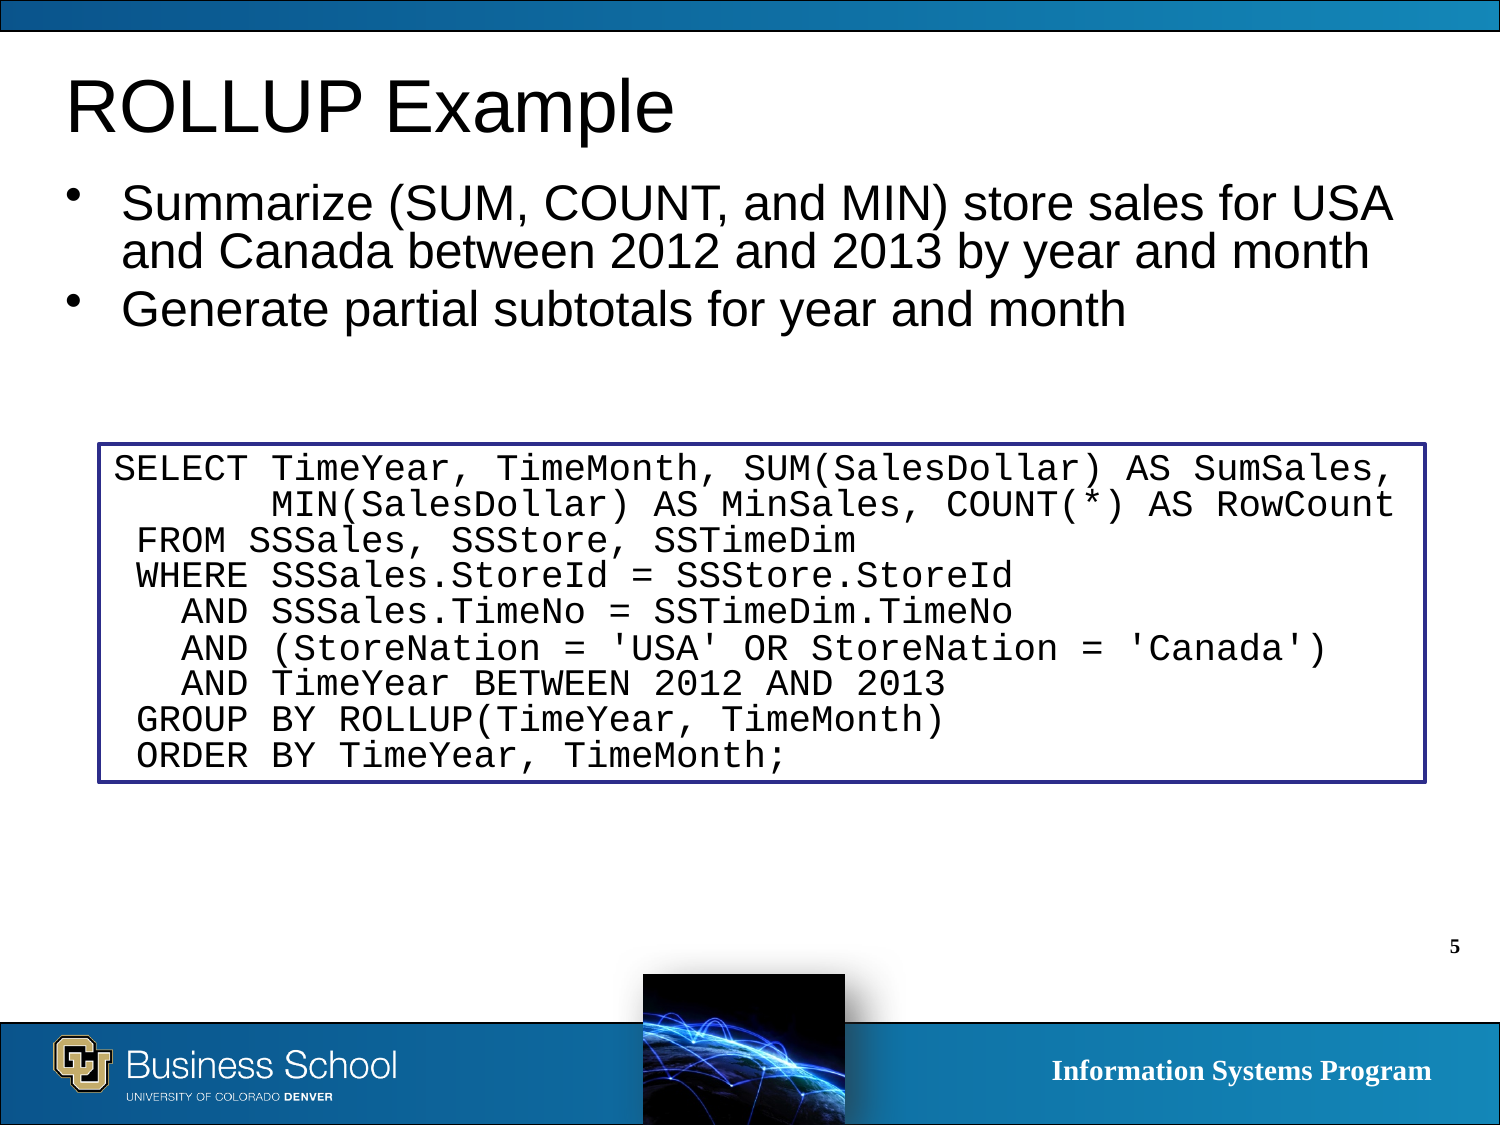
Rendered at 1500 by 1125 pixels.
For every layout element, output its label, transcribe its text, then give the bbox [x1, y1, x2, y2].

list Summarize (SUM, COUNT, and MIN) store sales for USA and Canada between 2012 and 2013 by year and month Generate partial subtotals for year and month [49, 174, 1426, 353]
title ROLLUP Example [49, 49, 1426, 163]
text_box SELECT TimeYear, TimeMonth, SUM(SalesDollar) AS SumSales, MIN(SalesDollar) AS MinSales, COUNT(*) AS RowCount FROM SSSales, SSStore, SSTimeDim WHERE SSSales.StoreId = SSStore.StoreId AND SSSales.TimeNo = SSTimeDim.TimeNo AND (StoreNation = 'USA' OR StoreNation = 'Canada') AND TimeYear BETWEEN 2012 AND 2013 GROUP BY ROLLUP(TimeYear, TimeMonth) ORDER BY TimeYear, TimeMonth; [97, 442, 1427, 784]
picture [53, 1034, 396, 1101]
picture [643, 974, 845, 1125]
